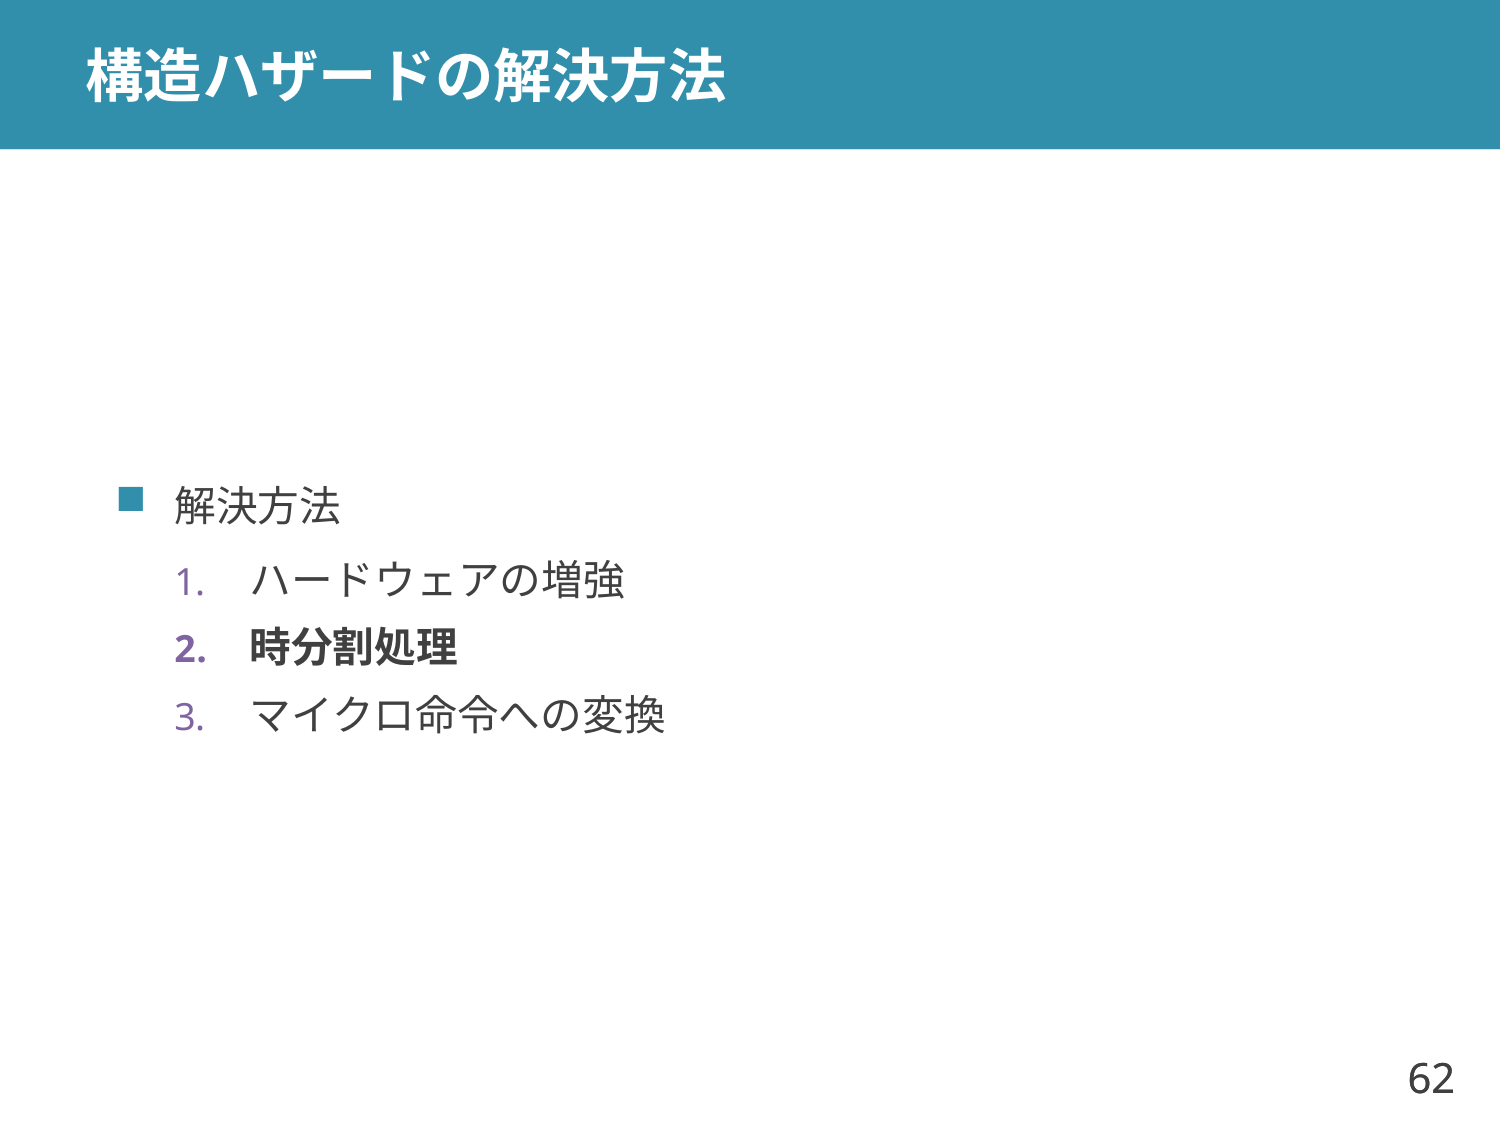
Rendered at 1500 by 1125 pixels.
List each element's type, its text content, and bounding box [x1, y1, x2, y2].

title 構造ハザードの解決方法 [70, 0, 1500, 150]
list 解決方法 ハードウェアの増強 時分割処理 マイクロ命令への変換 [100, 178, 1459, 1036]
